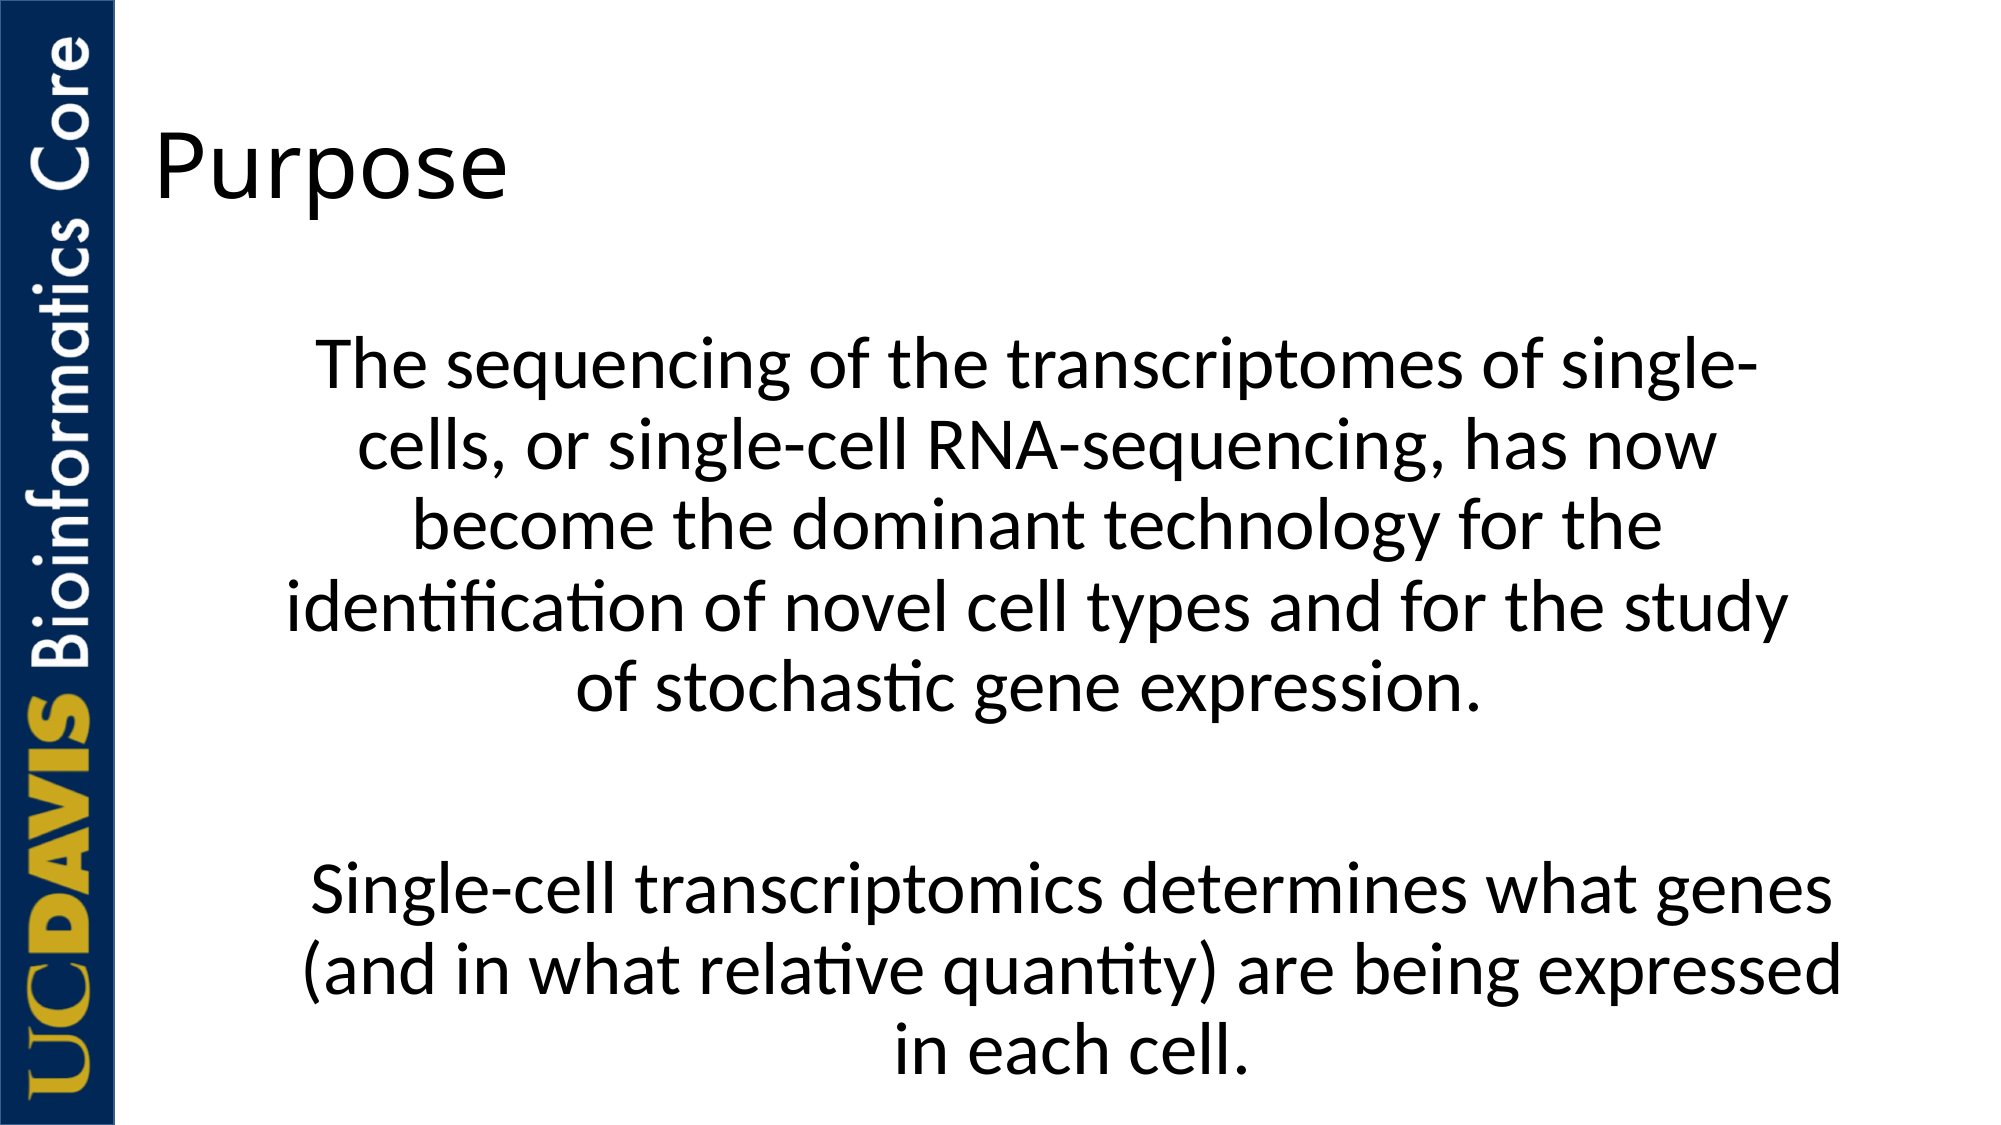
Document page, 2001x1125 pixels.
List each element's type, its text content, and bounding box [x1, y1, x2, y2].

text_box Single-cell transcriptomics determines what genes (and in what relative quantity) are being expressed in each cell. [282, 840, 1863, 1125]
list The sequencing of the transcriptomes of single-cells, or single-cell RNA-sequencing, has now become the dominant technology for the identification of novel cell types and for the study of stochastic gene expression. [248, 315, 1829, 781]
picture [8, 0, 112, 1121]
title Purpose [137, 59, 1863, 278]
